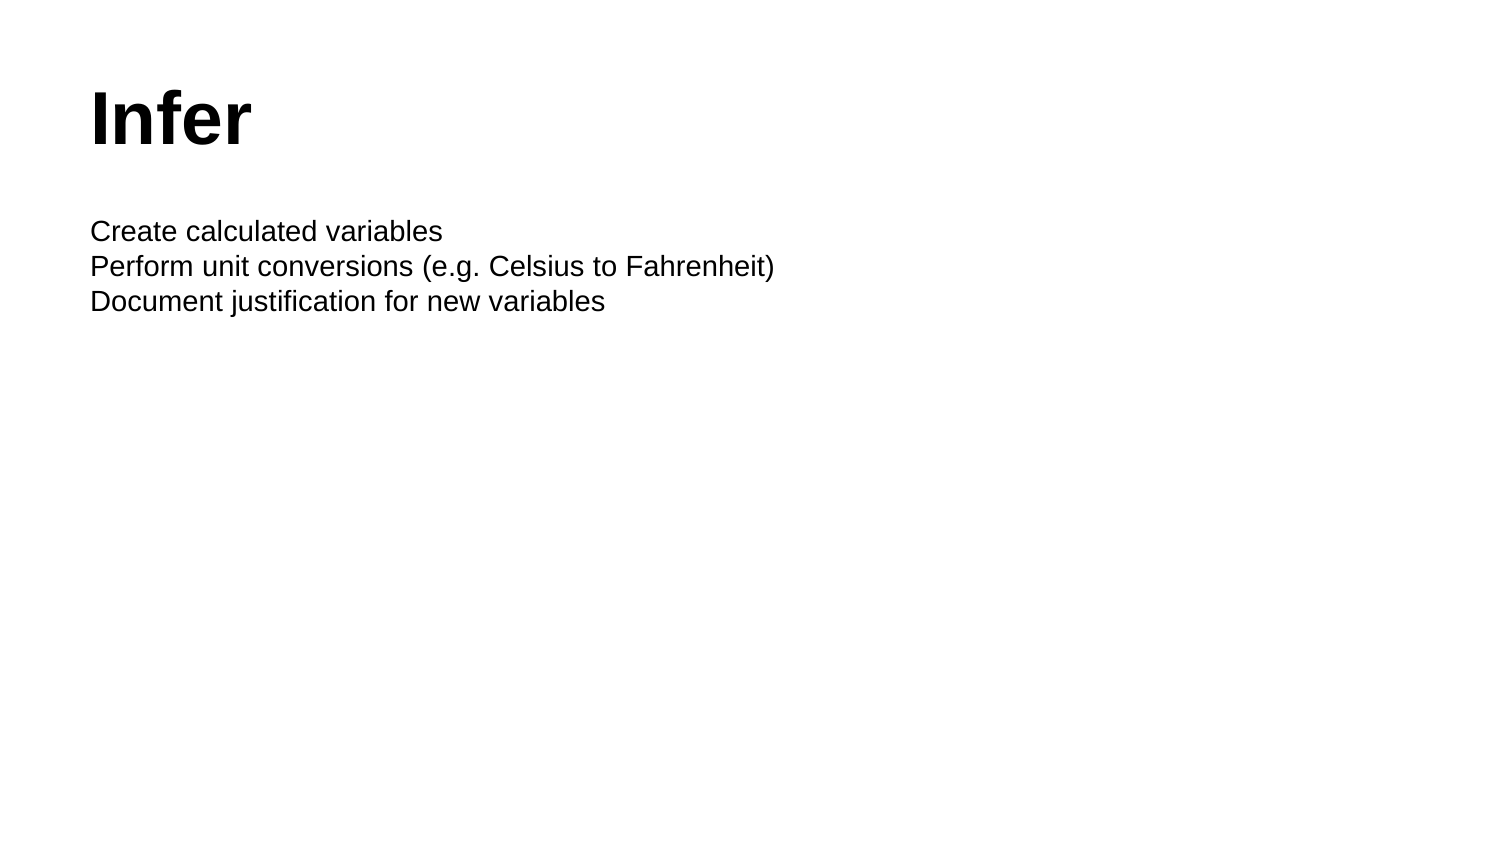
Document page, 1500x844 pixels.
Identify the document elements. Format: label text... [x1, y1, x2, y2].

list Create calculated variables Perform unit conversions (e.g. Celsius to Fahrenheit) Document justification for new variables [75, 196, 1425, 808]
title Infer [75, 33, 1425, 175]
